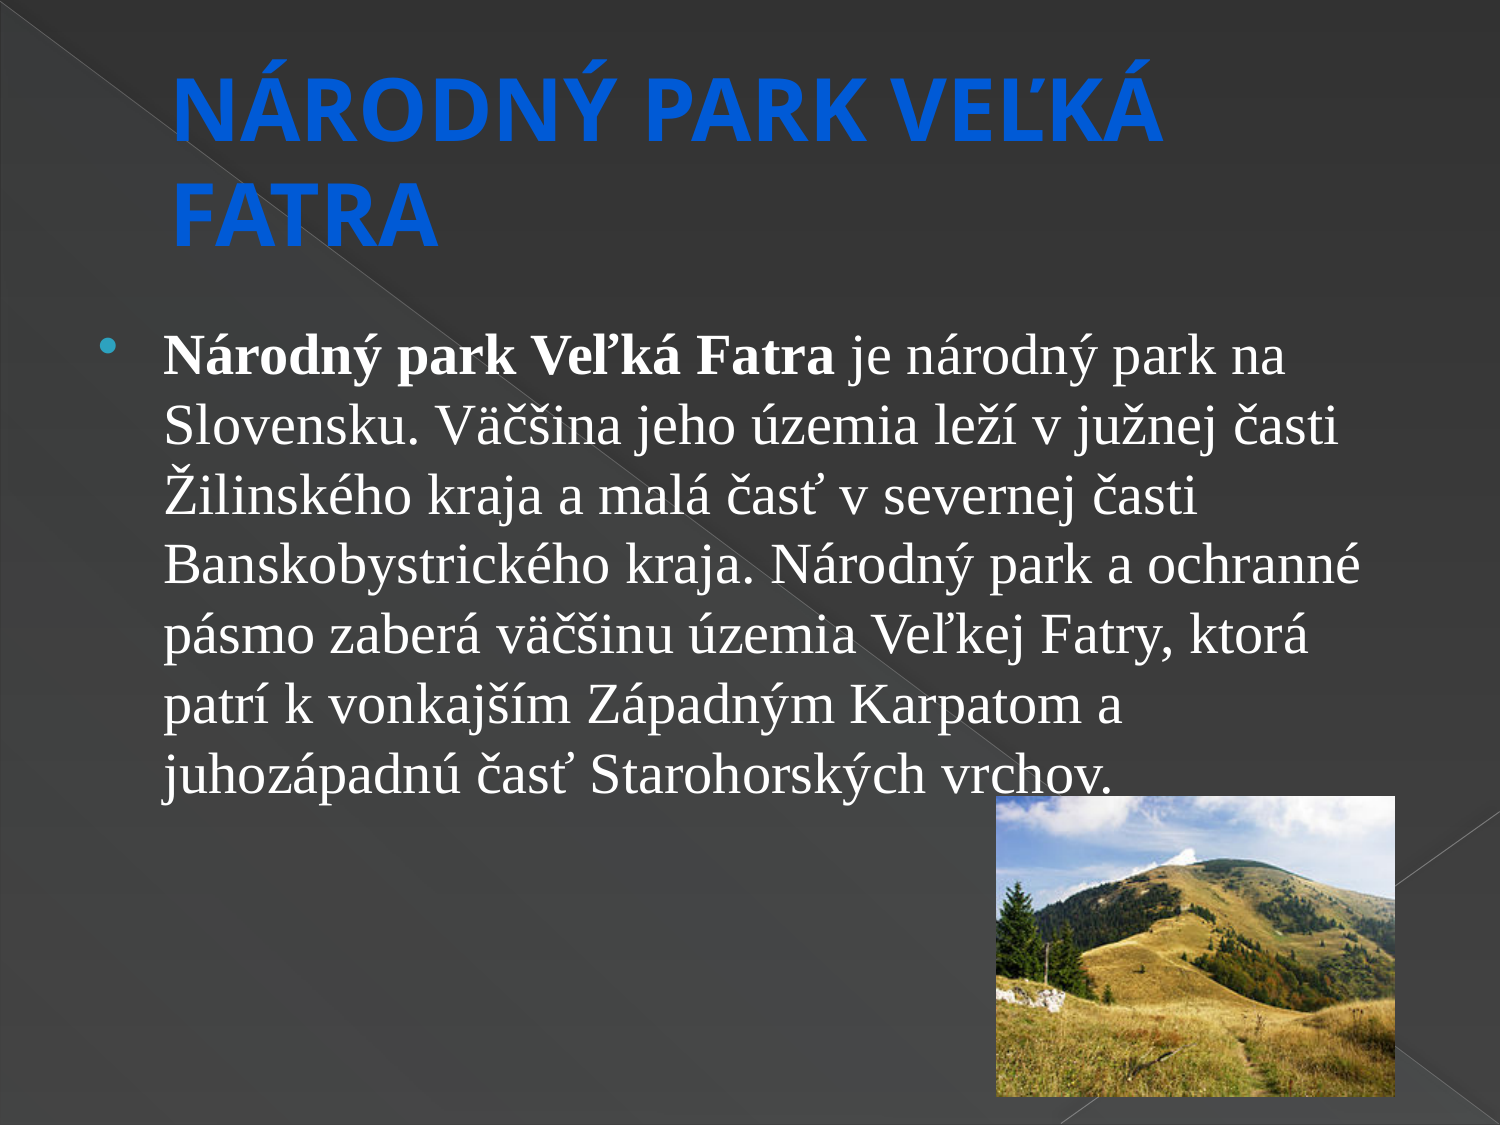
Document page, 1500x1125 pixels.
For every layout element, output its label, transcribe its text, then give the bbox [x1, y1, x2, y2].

title Národný park Veľká Fatra [75, 43, 1430, 274]
list Národný park Veľká Fatra je národný park na Slovensku. Väčšina jeho územia leží v južnej časti Žilinského kraja a malá časť v severnej časti Banskobystrického kraja. Národný park a ochranné pásmo zaberá väčšinu územia Veľkej Fatry, ktorá patrí k vonkajším Západným Karpatom a juhozápadnú časť Starohorských vrchov. [75, 308, 1425, 1059]
picture [995, 796, 1395, 1097]
